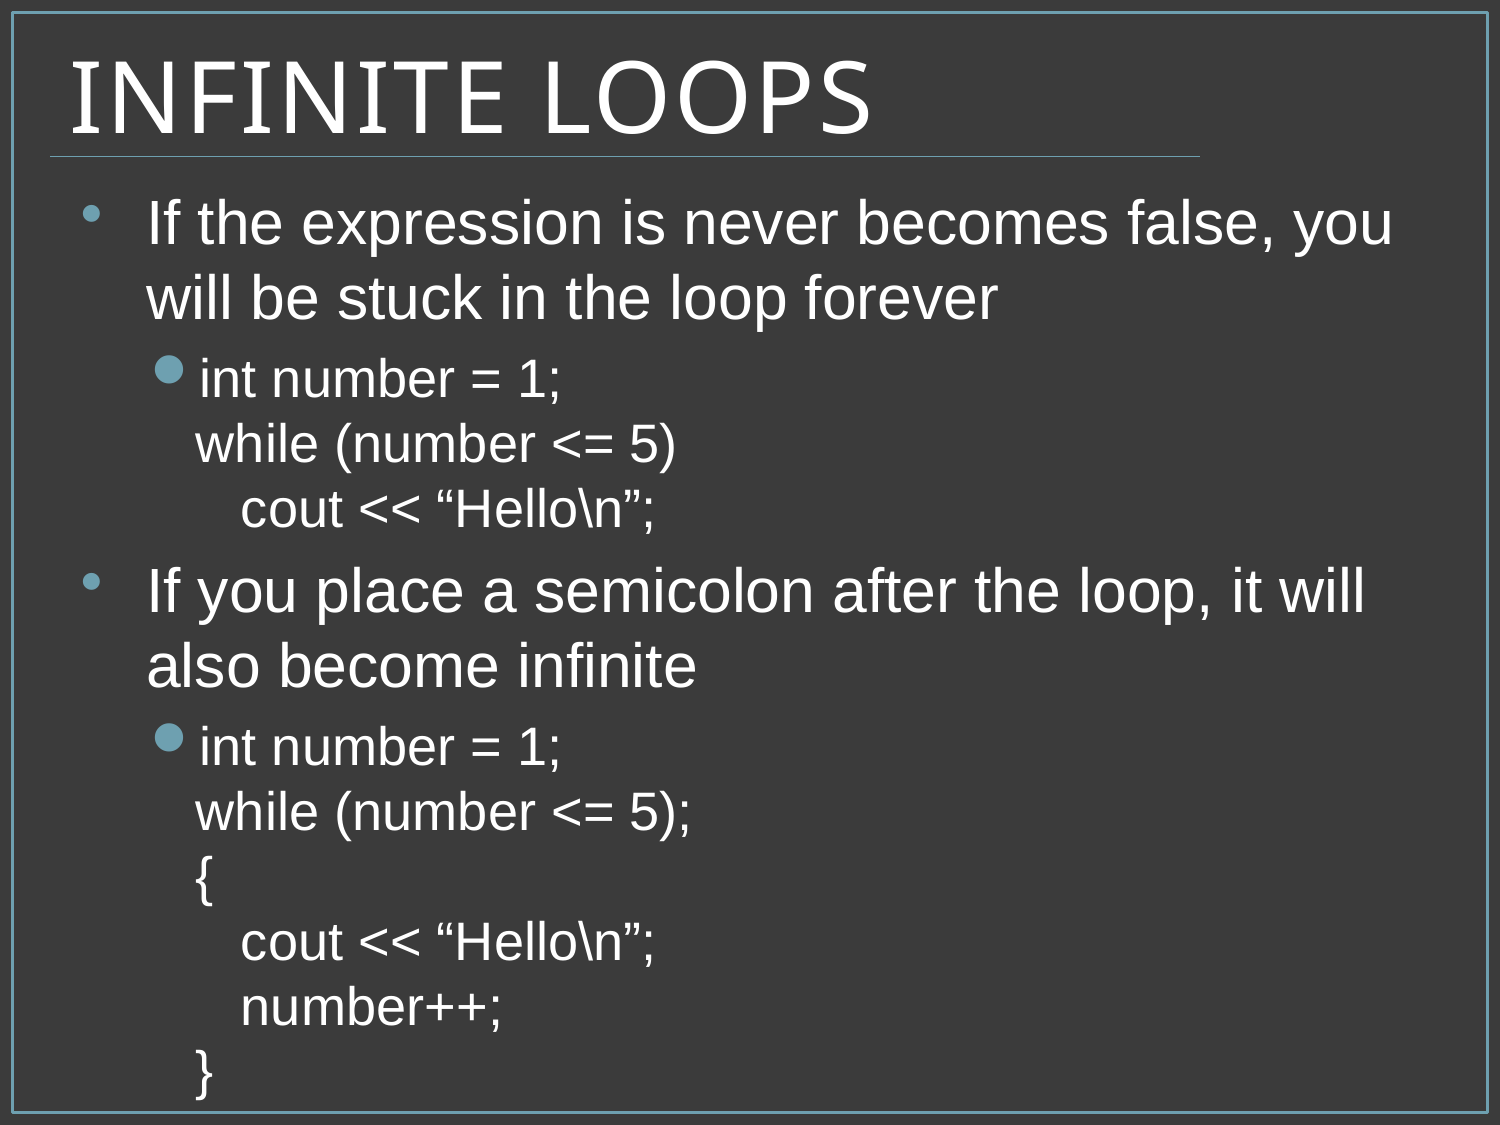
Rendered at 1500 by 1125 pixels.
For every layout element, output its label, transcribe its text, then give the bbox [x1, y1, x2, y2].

title Infinite Loops [54, 0, 1405, 188]
list If the expression is never becomes false, you will be stuck in the loop forever int number = 1; while (number <= 5) cout << “Hello\n”; If you place a semicolon after the loop, it will also become infinite int number = 1; while (number <= 5); { cout << “Hello\n”; number++; } [62, 174, 1438, 1075]
